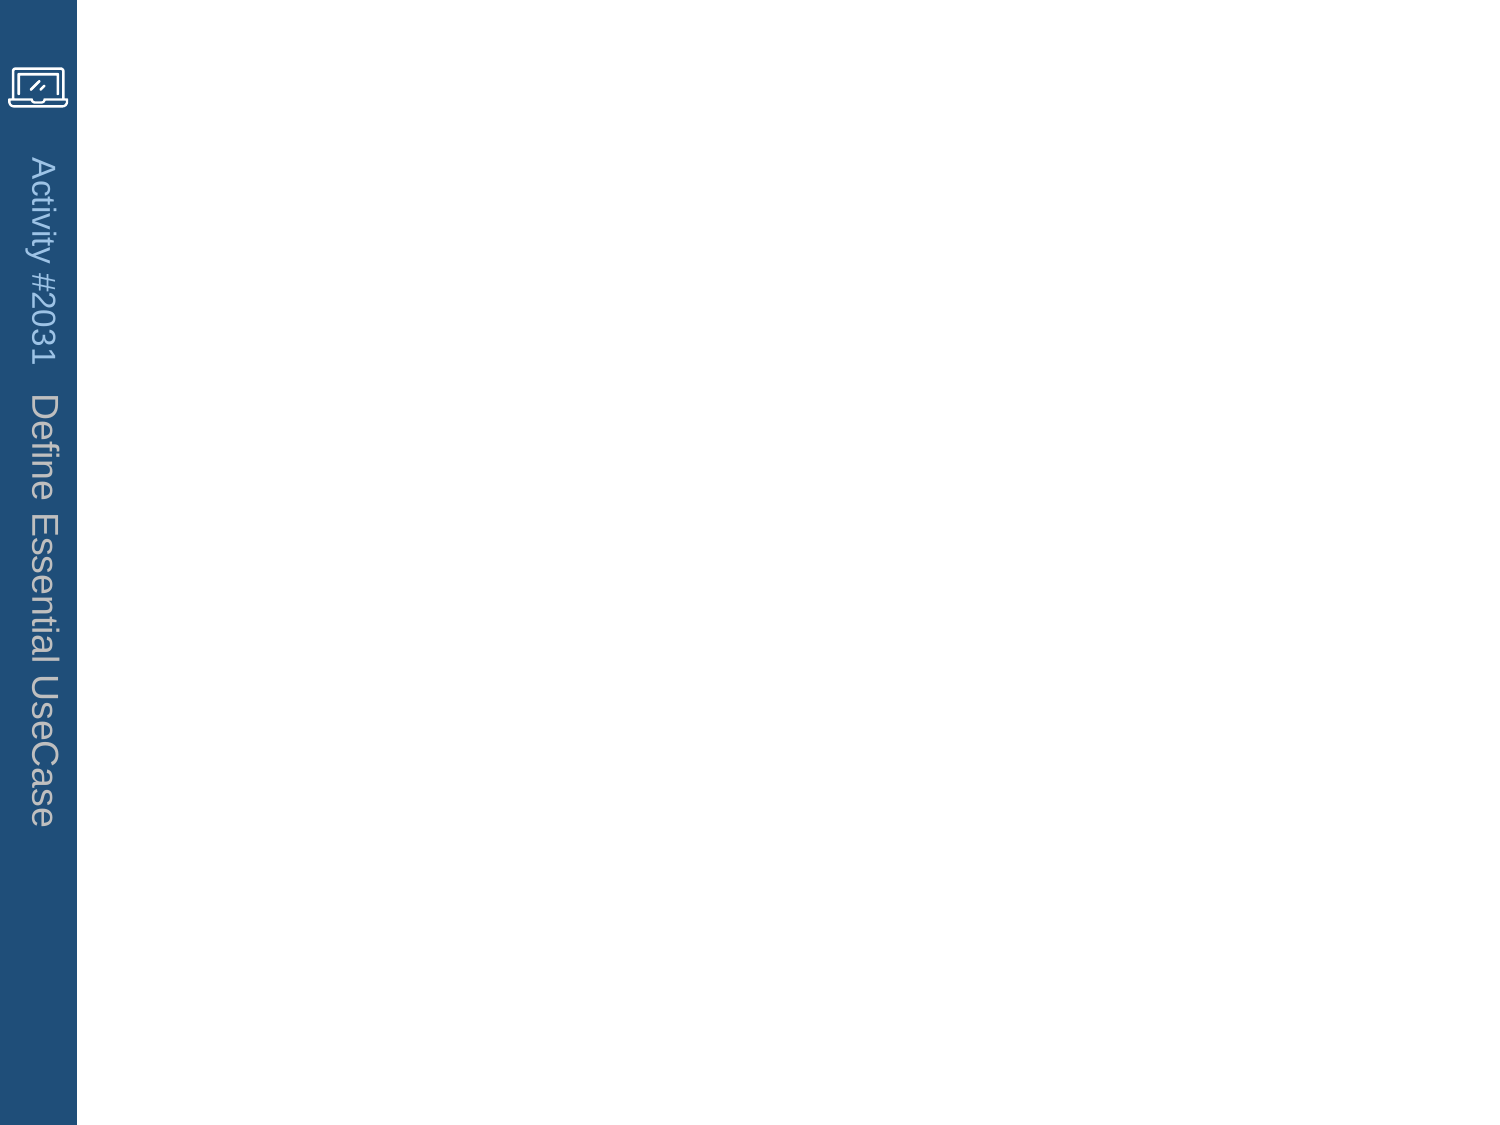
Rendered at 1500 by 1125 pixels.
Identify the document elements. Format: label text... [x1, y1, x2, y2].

text_box Activity #2031 Define Essential UseCase [1, 143, 78, 861]
text_box [0, 0, 78, 1125]
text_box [8, 67, 69, 108]
